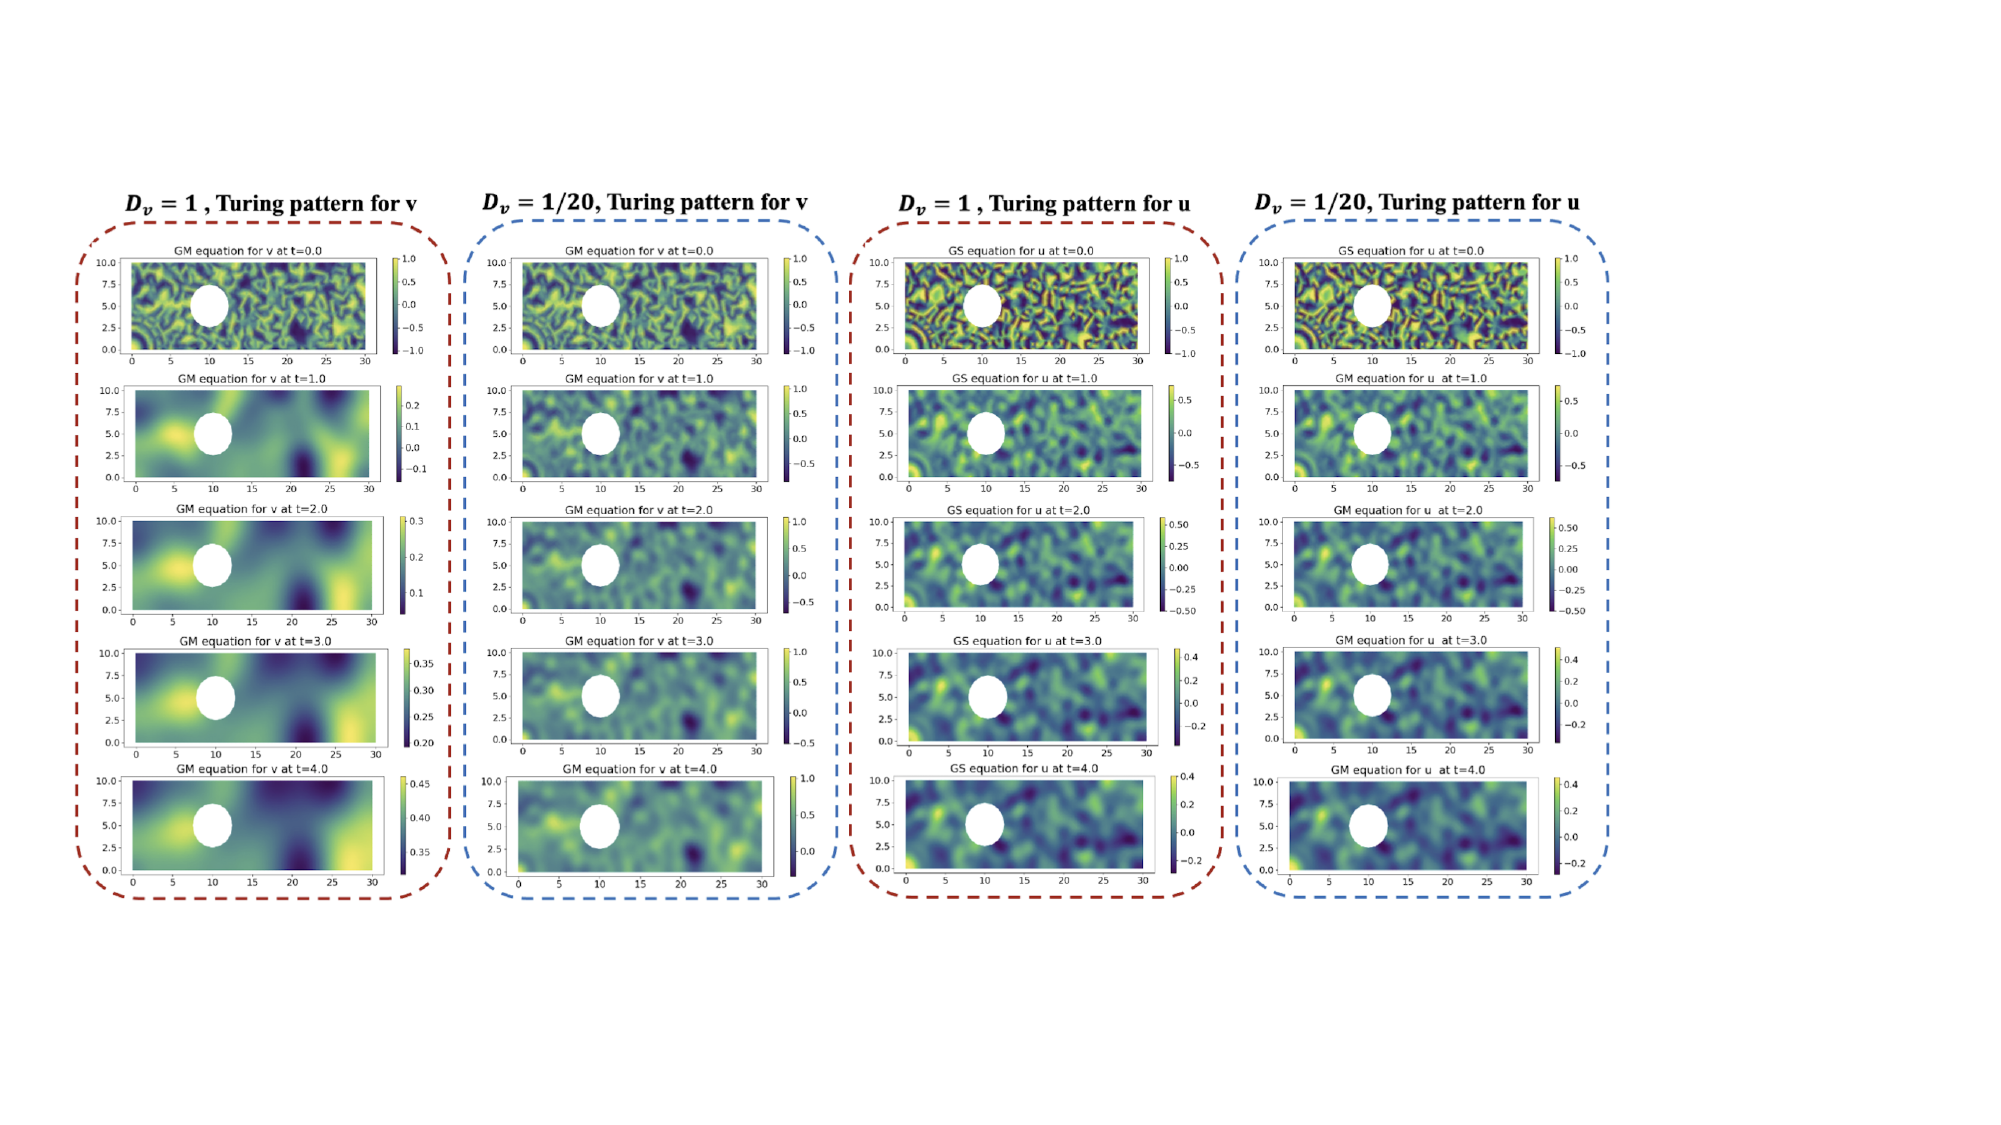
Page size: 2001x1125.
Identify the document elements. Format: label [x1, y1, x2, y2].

picture [62, 182, 1626, 905]
